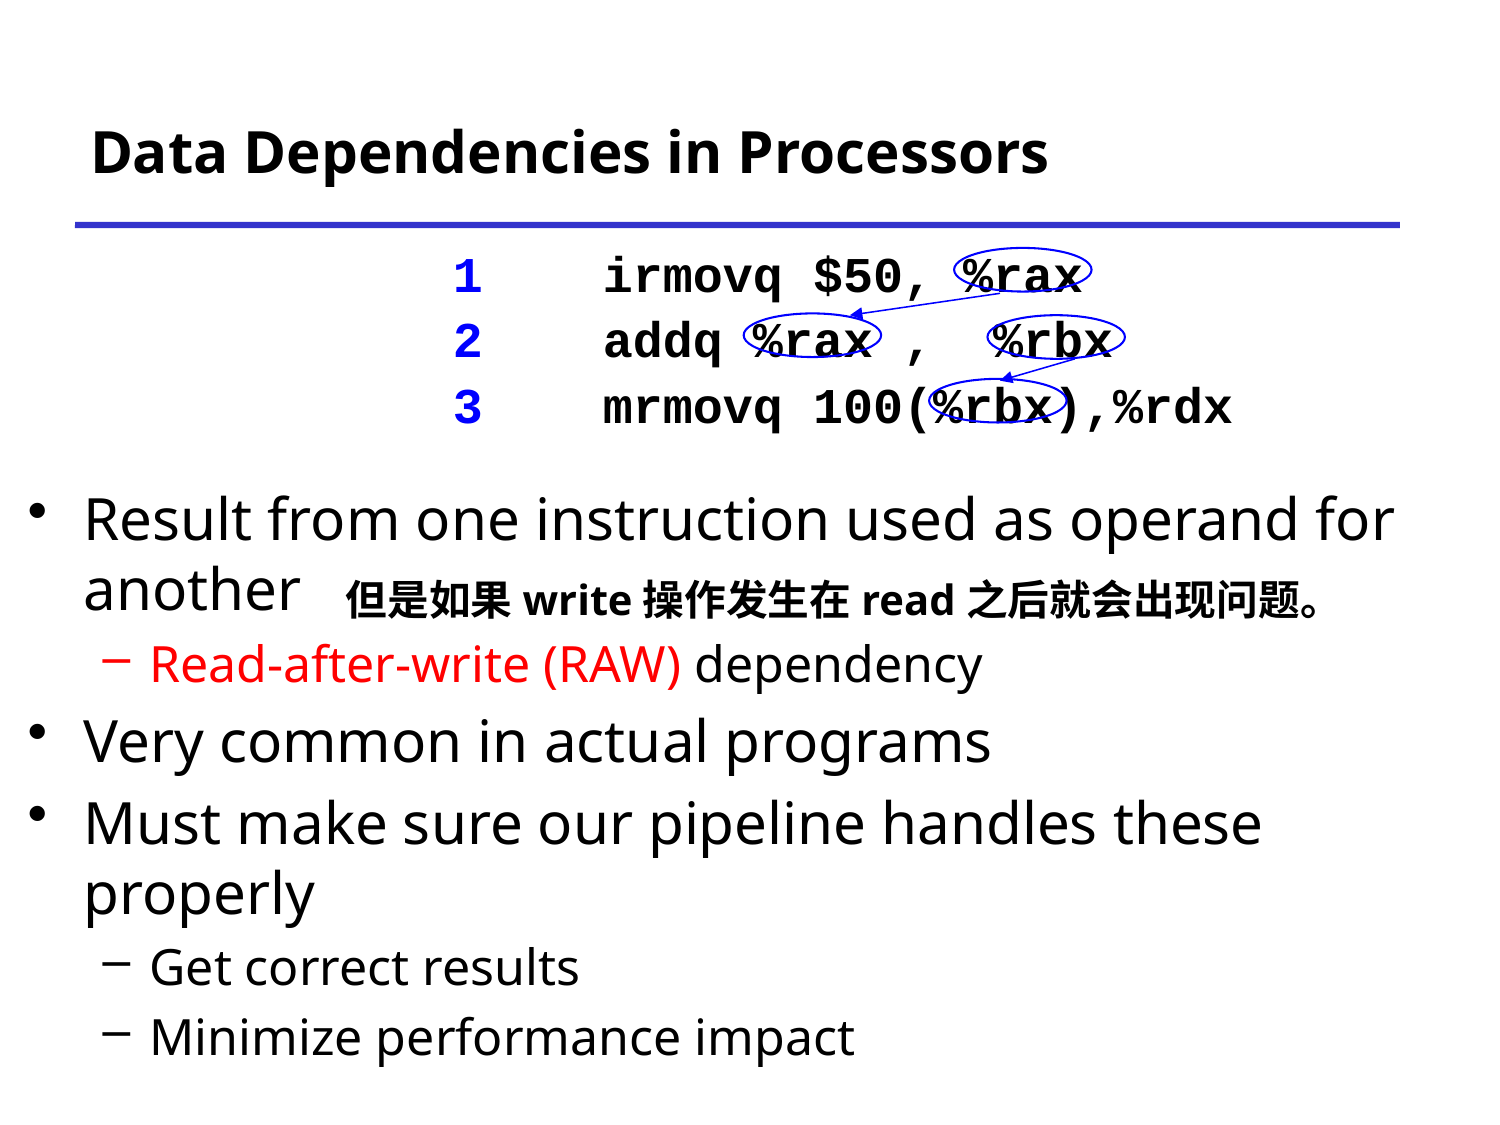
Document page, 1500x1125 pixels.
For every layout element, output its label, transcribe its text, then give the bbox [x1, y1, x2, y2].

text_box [437, 247, 1126, 426]
title Data Dependencies in Processors [74, 74, 1401, 226]
text_box 但是如果write操作发生在read之后就会出现问题。 [330, 566, 1357, 632]
list Result from one instruction used as operand for another Read-after-write (RAW) dependency Very common in actual programs Must make sure our pipeline handles these properly Get correct results Minimize performance impact [12, 474, 1500, 1088]
